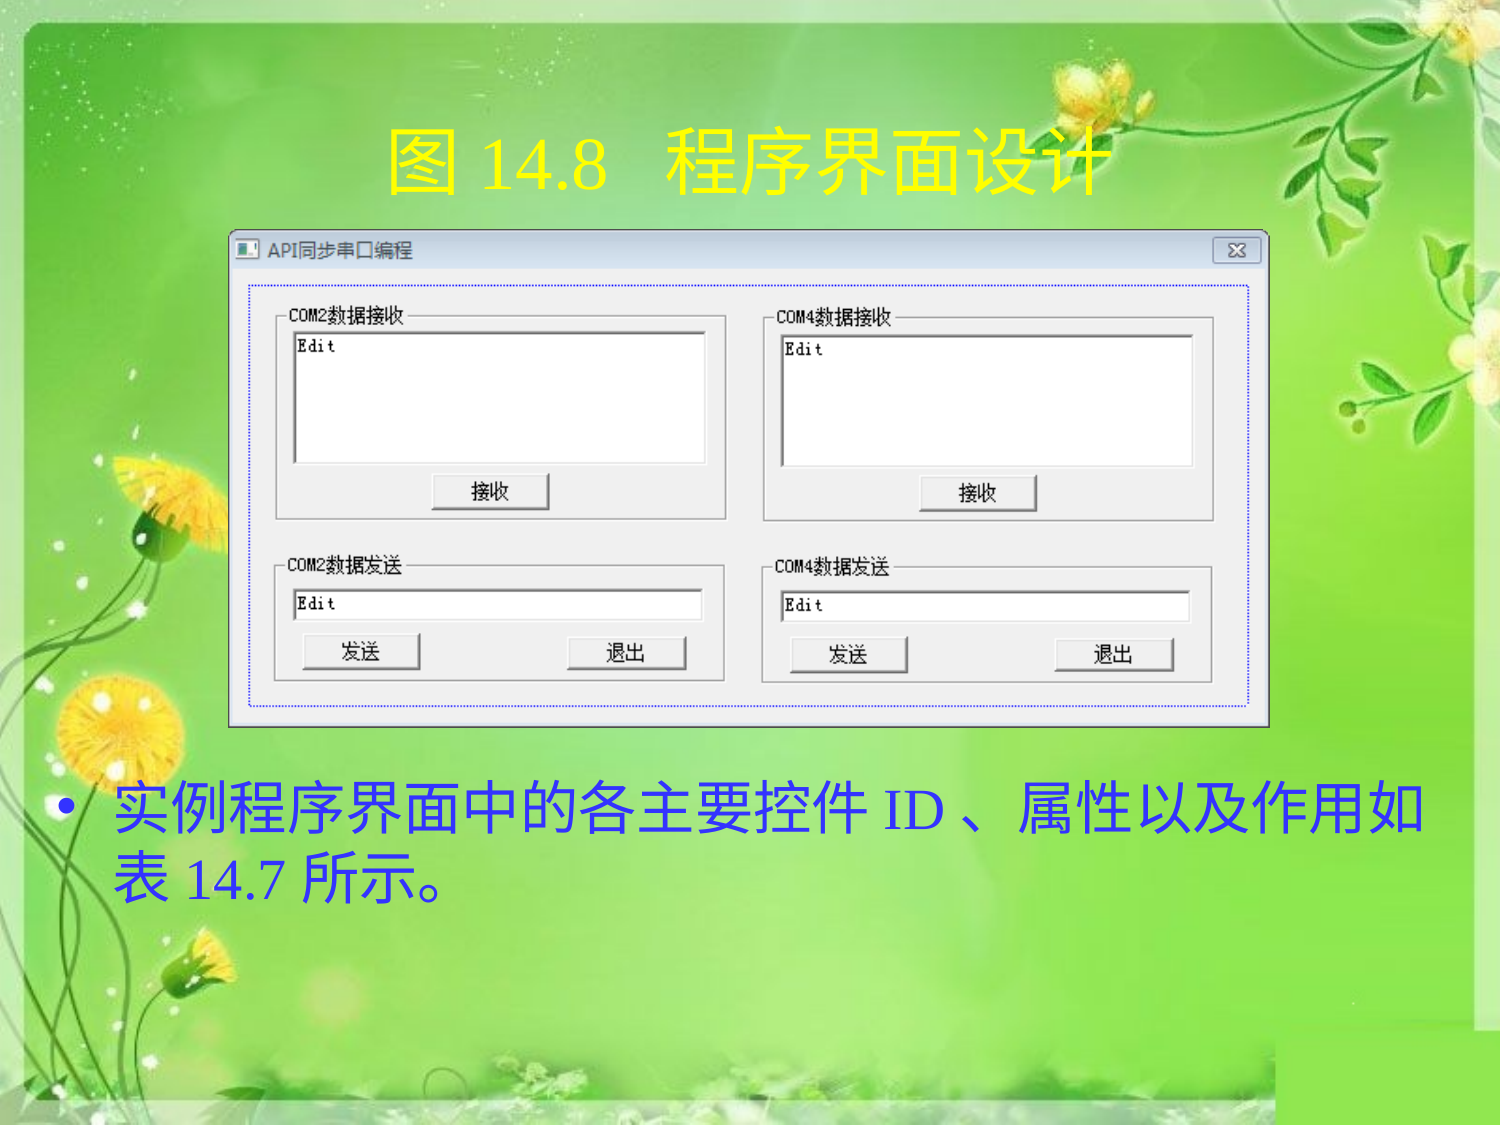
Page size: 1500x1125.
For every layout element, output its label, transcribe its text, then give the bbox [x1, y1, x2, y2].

title 图14.8 程序界面设计 [29, 66, 1471, 254]
list 实例程序界面中的各主要控件ID、属性以及作用如表14.7所示。 [41, 763, 1449, 1071]
picture [0, 0, 1500, 1125]
